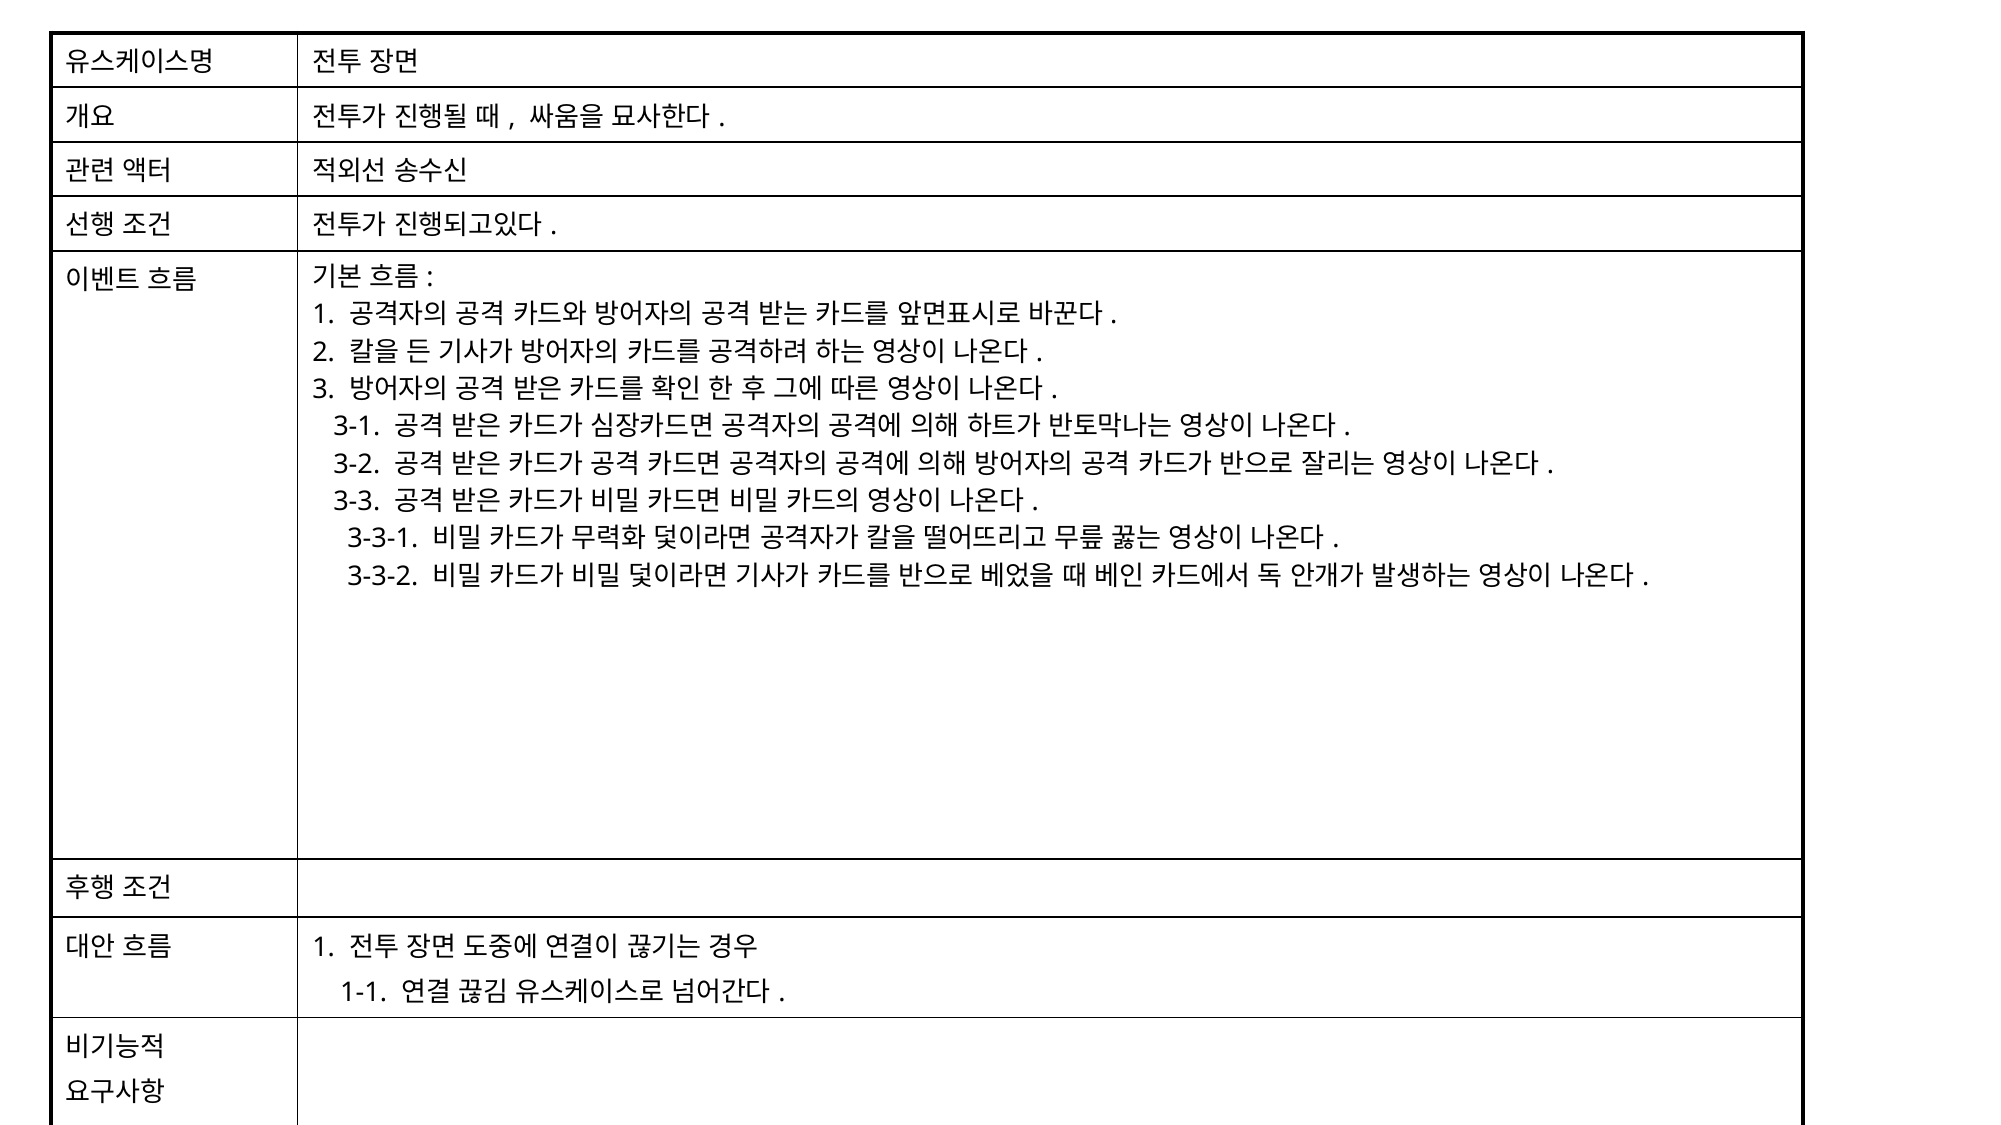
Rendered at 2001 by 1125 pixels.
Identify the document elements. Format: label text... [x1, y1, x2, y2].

table_cell 기본 흐름: 1. 공격자의 공격 카드와 방어자의 공격 받는 카드를 앞면표시로 바꾼다. 2. 칼을 든 기사가 방어자의 카드를 공격하려 하는 영상이 나온다. 3. 방어자의 공격 받은 카드를 확인 한 후 그에 따른 영상이 나온다. 3-1. 공격 받은 카드가 심장카드면 공격자의 공격에 의해 하트가 반토막나는 영상이 나온다. 3-2. 공격 받은 카드가 공격 카드면 공격자의 공격에 의해 방어자의 공격 카드가 반으로 잘리는 영상이 나온다. 3-3. 공격 받은 카드가 비밀 카드면 비밀 카드의 영상이 나온다. 3-3-1. 비밀 카드가 무력화 덫이라면 공격자가 칼을 떨어뜨리고 무릎 꿇는 영상이 나온다. 3-3-2. 비밀 카드가 비밀 덫이라면 기사가 카드를 반으로 베었을 때 베인 카드에서 독 안개가 발생하는 영상이 나온다. [298, 252, 1801, 858]
table_cell 개요 [53, 88, 297, 141]
table_cell 선행 조건 [53, 197, 297, 250]
table_cell 대안 흐름 [53, 918, 297, 1017]
table_cell 전투가 진행되고있다. [298, 197, 1801, 250]
table_cell 관련 액터 [53, 143, 297, 195]
table_cell 후행 조건 [53, 860, 297, 916]
table_cell 1. 전투 장면 도중에 연결이 끊기는 경우 1-1. 연결 끊김 유스케이스로 넘어간다. [298, 918, 1801, 1017]
table_header 전투 장면 [298, 35, 1801, 86]
table_cell [298, 860, 1801, 916]
table_cell 적외선 송수신 [298, 143, 1801, 195]
table_cell 비기능적 요구사항 [53, 1018, 297, 1125]
table_cell 이벤트 흐름 [53, 252, 297, 858]
table_cell [298, 1018, 1801, 1125]
table_header 유스케이스명 [53, 35, 297, 86]
table_cell 전투가 진행될 때, 싸움을 묘사한다. [298, 88, 1801, 141]
